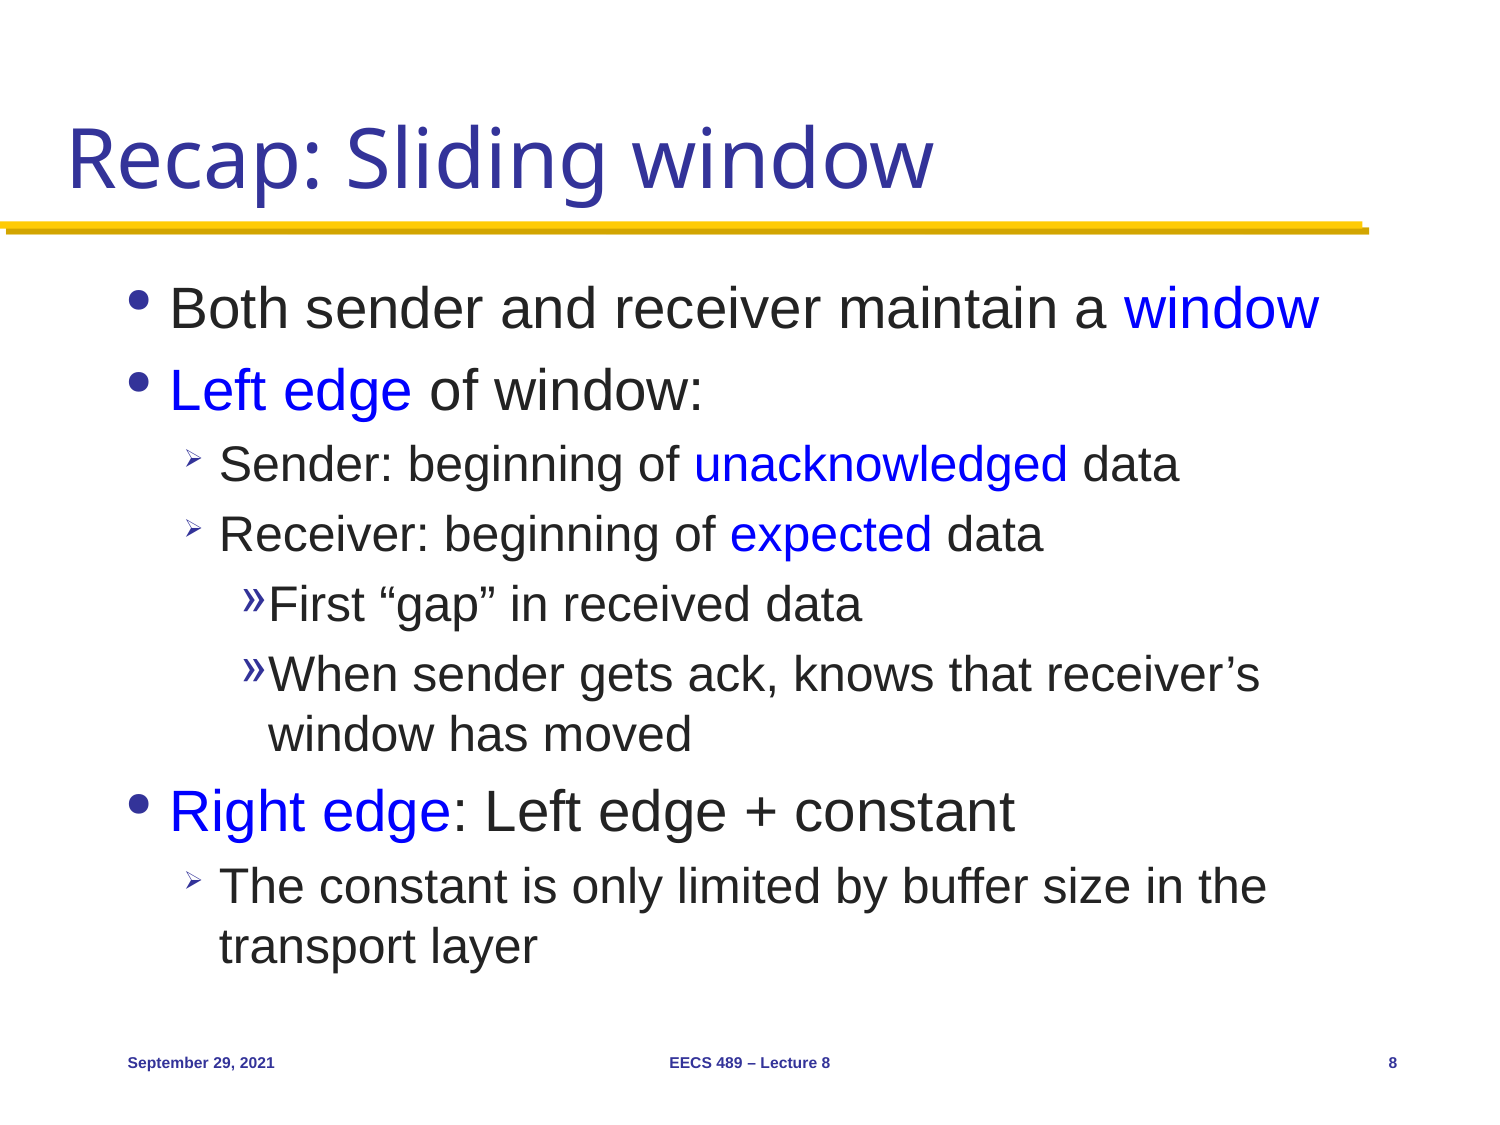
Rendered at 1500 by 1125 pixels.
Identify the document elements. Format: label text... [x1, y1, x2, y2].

list Both sender and receiver maintain a window Left edge of window: Sender: beginning of unacknowledged data Receiver: beginning of expected data First “gap” in received data When sender gets ack, knows that receiver’s window has moved Right edge: Left edge + constant The constant is only limited by buffer size in the transport layer [112, 262, 1413, 988]
slide_number 8 [1312, 1024, 1413, 1101]
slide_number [112, 1024, 426, 1101]
footer EECS 489 – Lecture 8 [512, 1024, 988, 1101]
title Recap: Sliding window [49, 24, 1451, 213]
